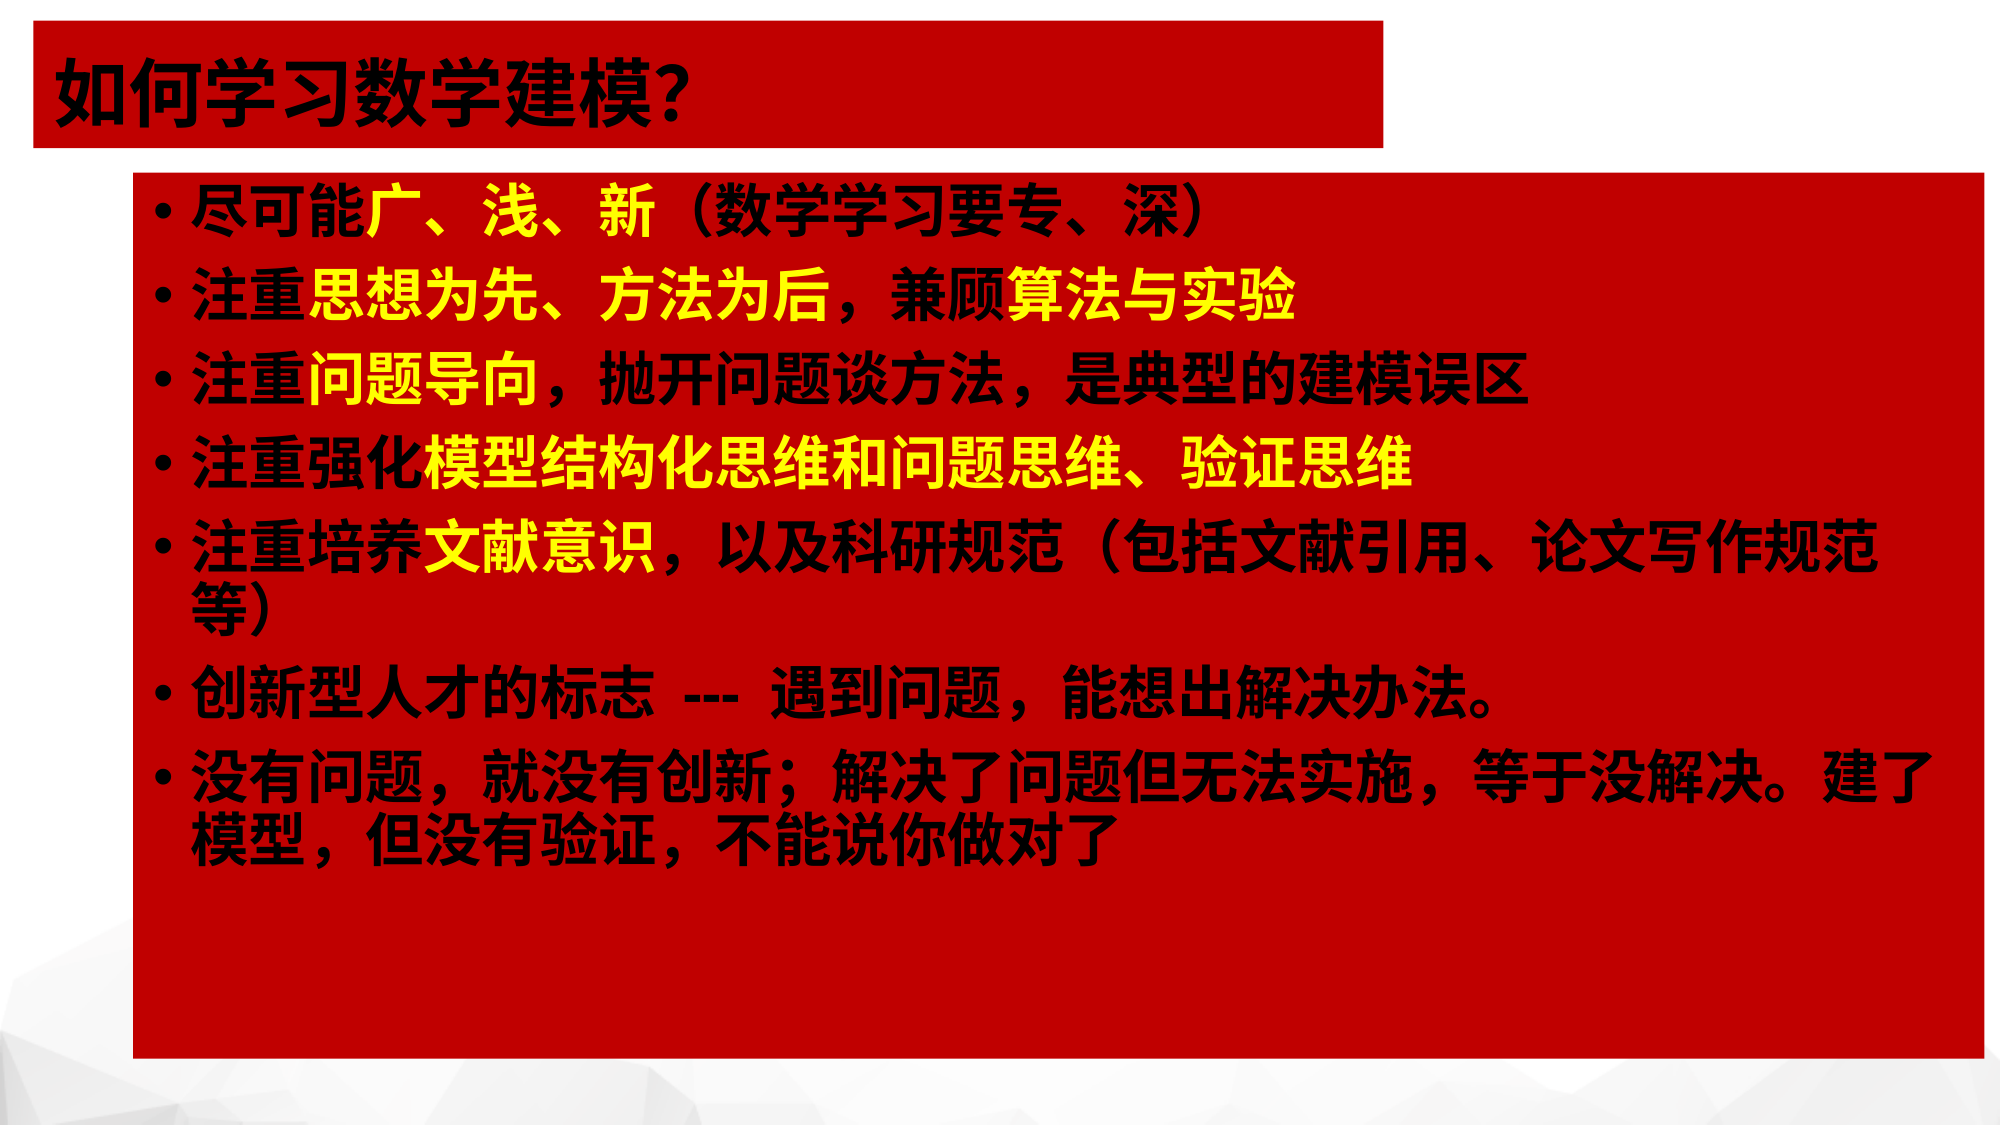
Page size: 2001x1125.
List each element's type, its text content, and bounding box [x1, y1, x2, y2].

list 尽可能广、浅、新（数学学习要专、深） 注重思想为先、方法为后，兼顾算法与实验 注重问题导向，抛开问题谈方法，是典型的建模误区 注重强化模型结构化思维和问题思维、验证思维 注重培养文献意识，以及科研规范（包括文献引用、论文写作规范等） 创新型人才的标志 --- 遇到问题，能想出解决办法。 没有问题，就没有创新；解决了问题但无法实施，等于没解决。建了模型，但没有验证，不能说你做对了 [132, 172, 1985, 1059]
title 如何学习数学建模？ [33, 20, 1384, 149]
